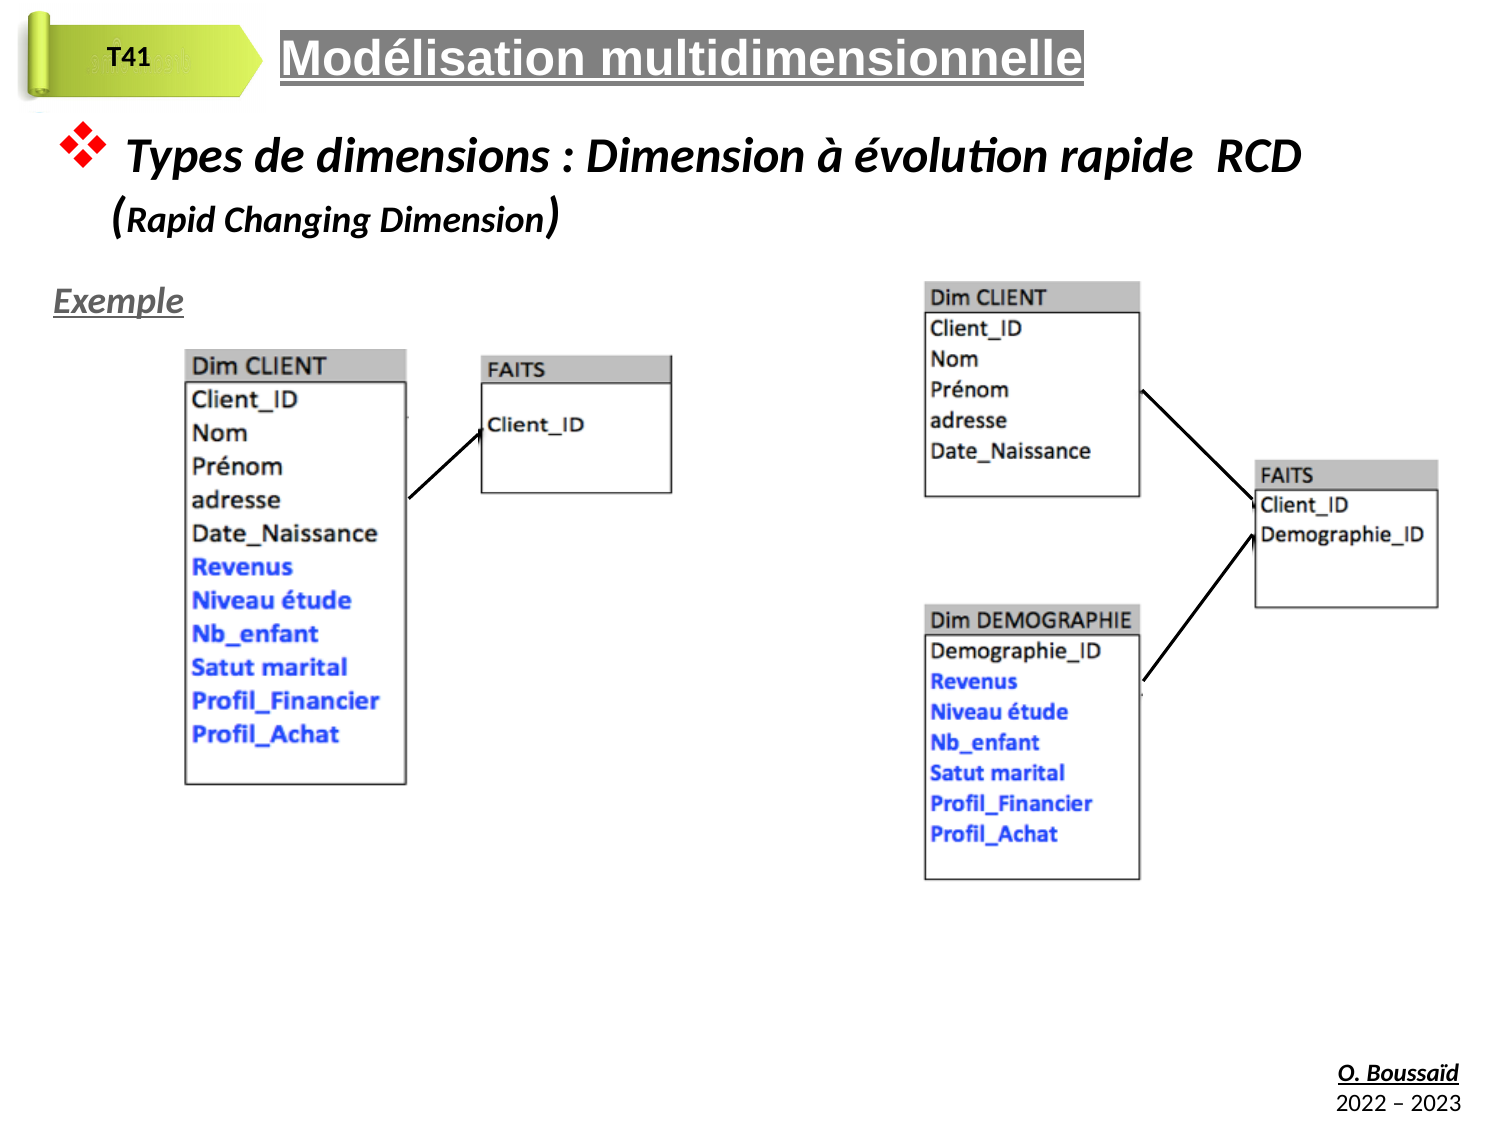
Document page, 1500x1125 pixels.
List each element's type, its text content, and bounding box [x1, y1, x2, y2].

text_box Modélisation multidimensionnelle [265, 17, 1132, 93]
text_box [182, 349, 674, 788]
text_box Types de dimensions : Dimension à évolution rapide RCD (Rapid Changing Dimension) [39, 115, 1483, 251]
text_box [922, 281, 1443, 883]
picture [17, 3, 266, 113]
text_box Exemple [38, 268, 209, 329]
